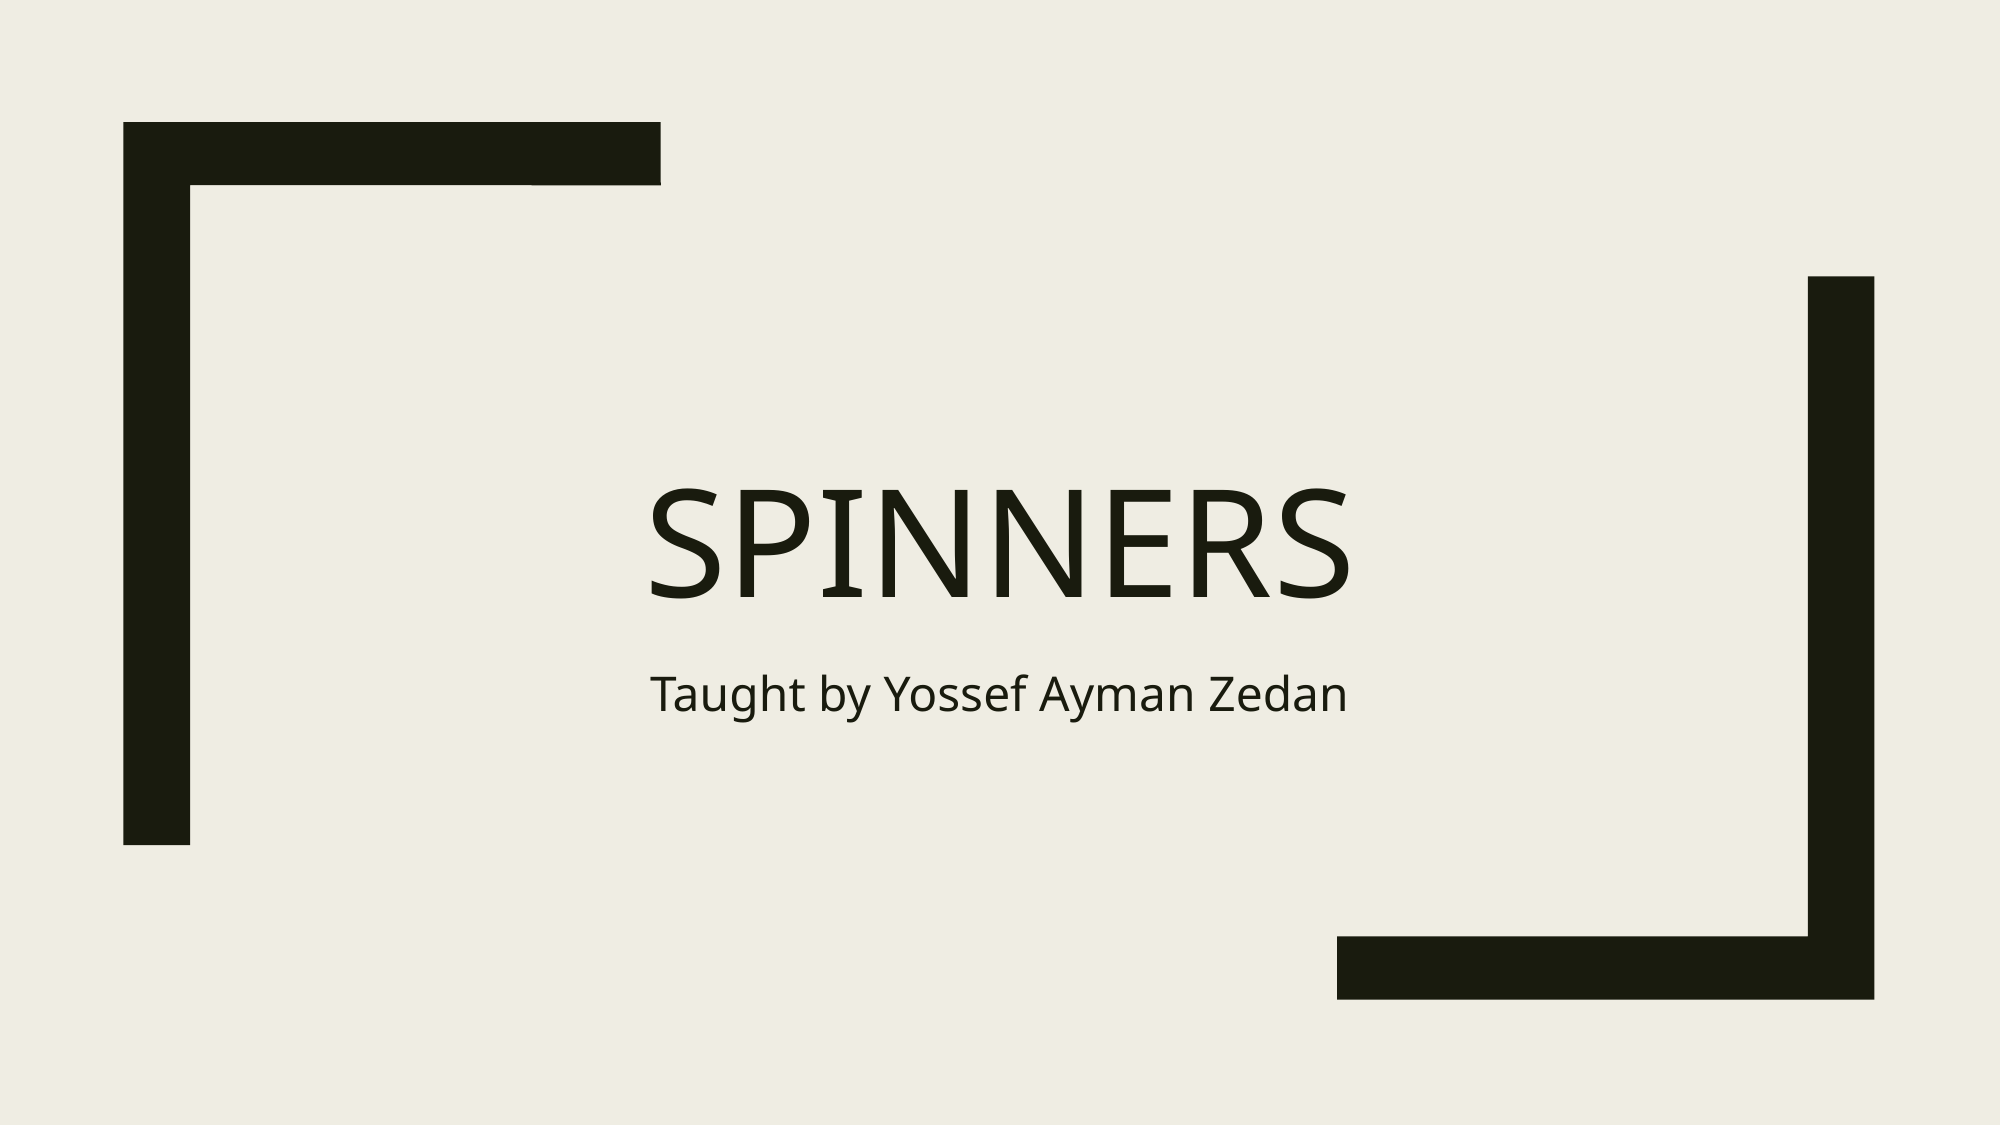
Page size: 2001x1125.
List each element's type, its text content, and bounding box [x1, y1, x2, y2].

title Spinners [314, 293, 1686, 638]
subtitle Taught by Yossef Ayman Zedan [439, 649, 1561, 828]
